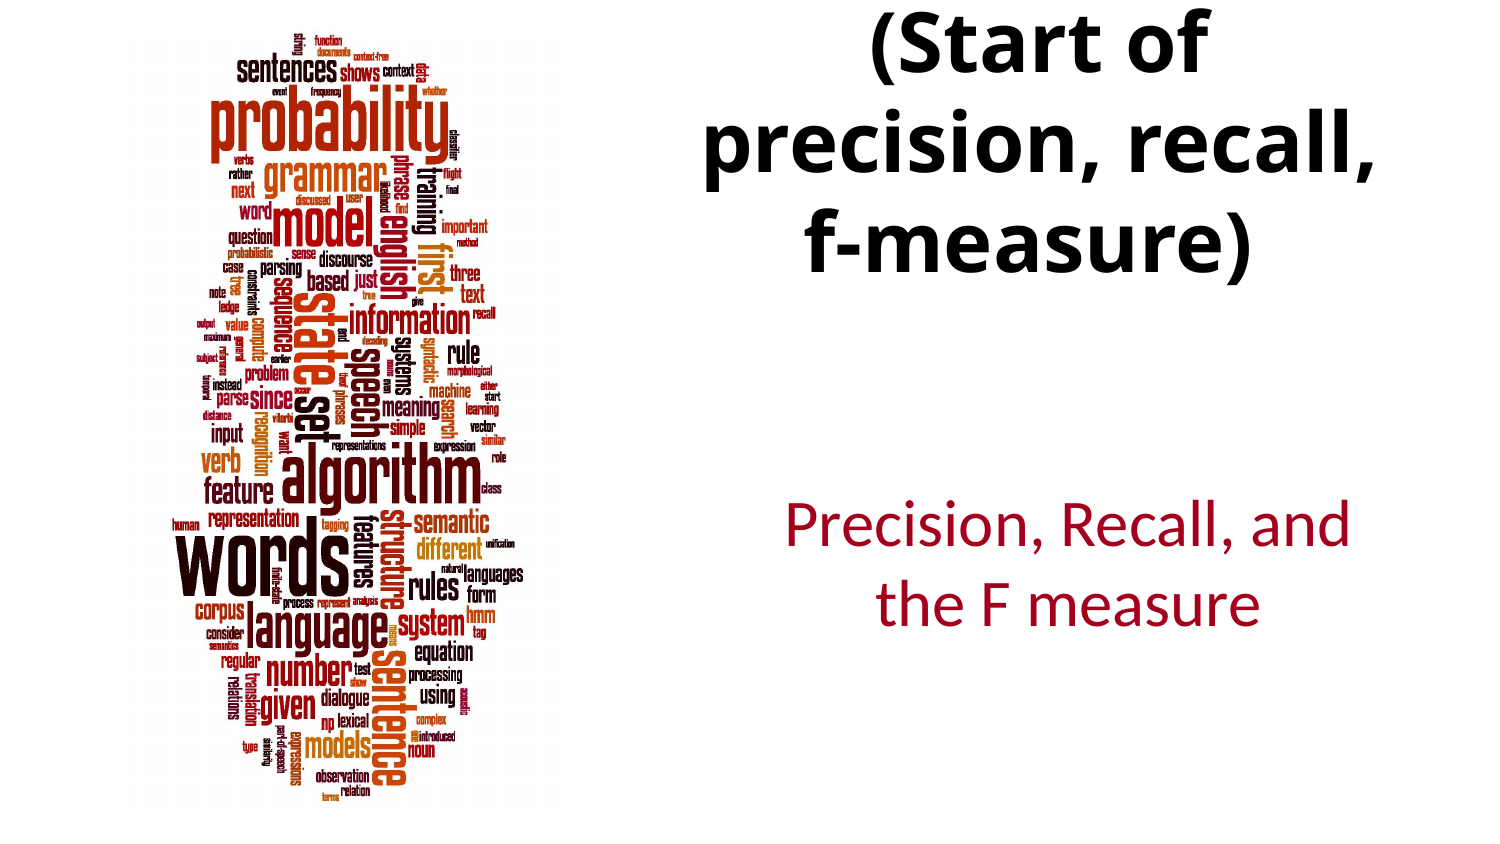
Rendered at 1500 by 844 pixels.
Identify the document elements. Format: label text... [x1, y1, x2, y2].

picture [128, 27, 563, 810]
title Text Classification and Naïve Bayes (Start of precision, recall, f-measure) [655, 71, 1424, 297]
subtitle Precision, Recall, and the F measure [750, 471, 1388, 747]
